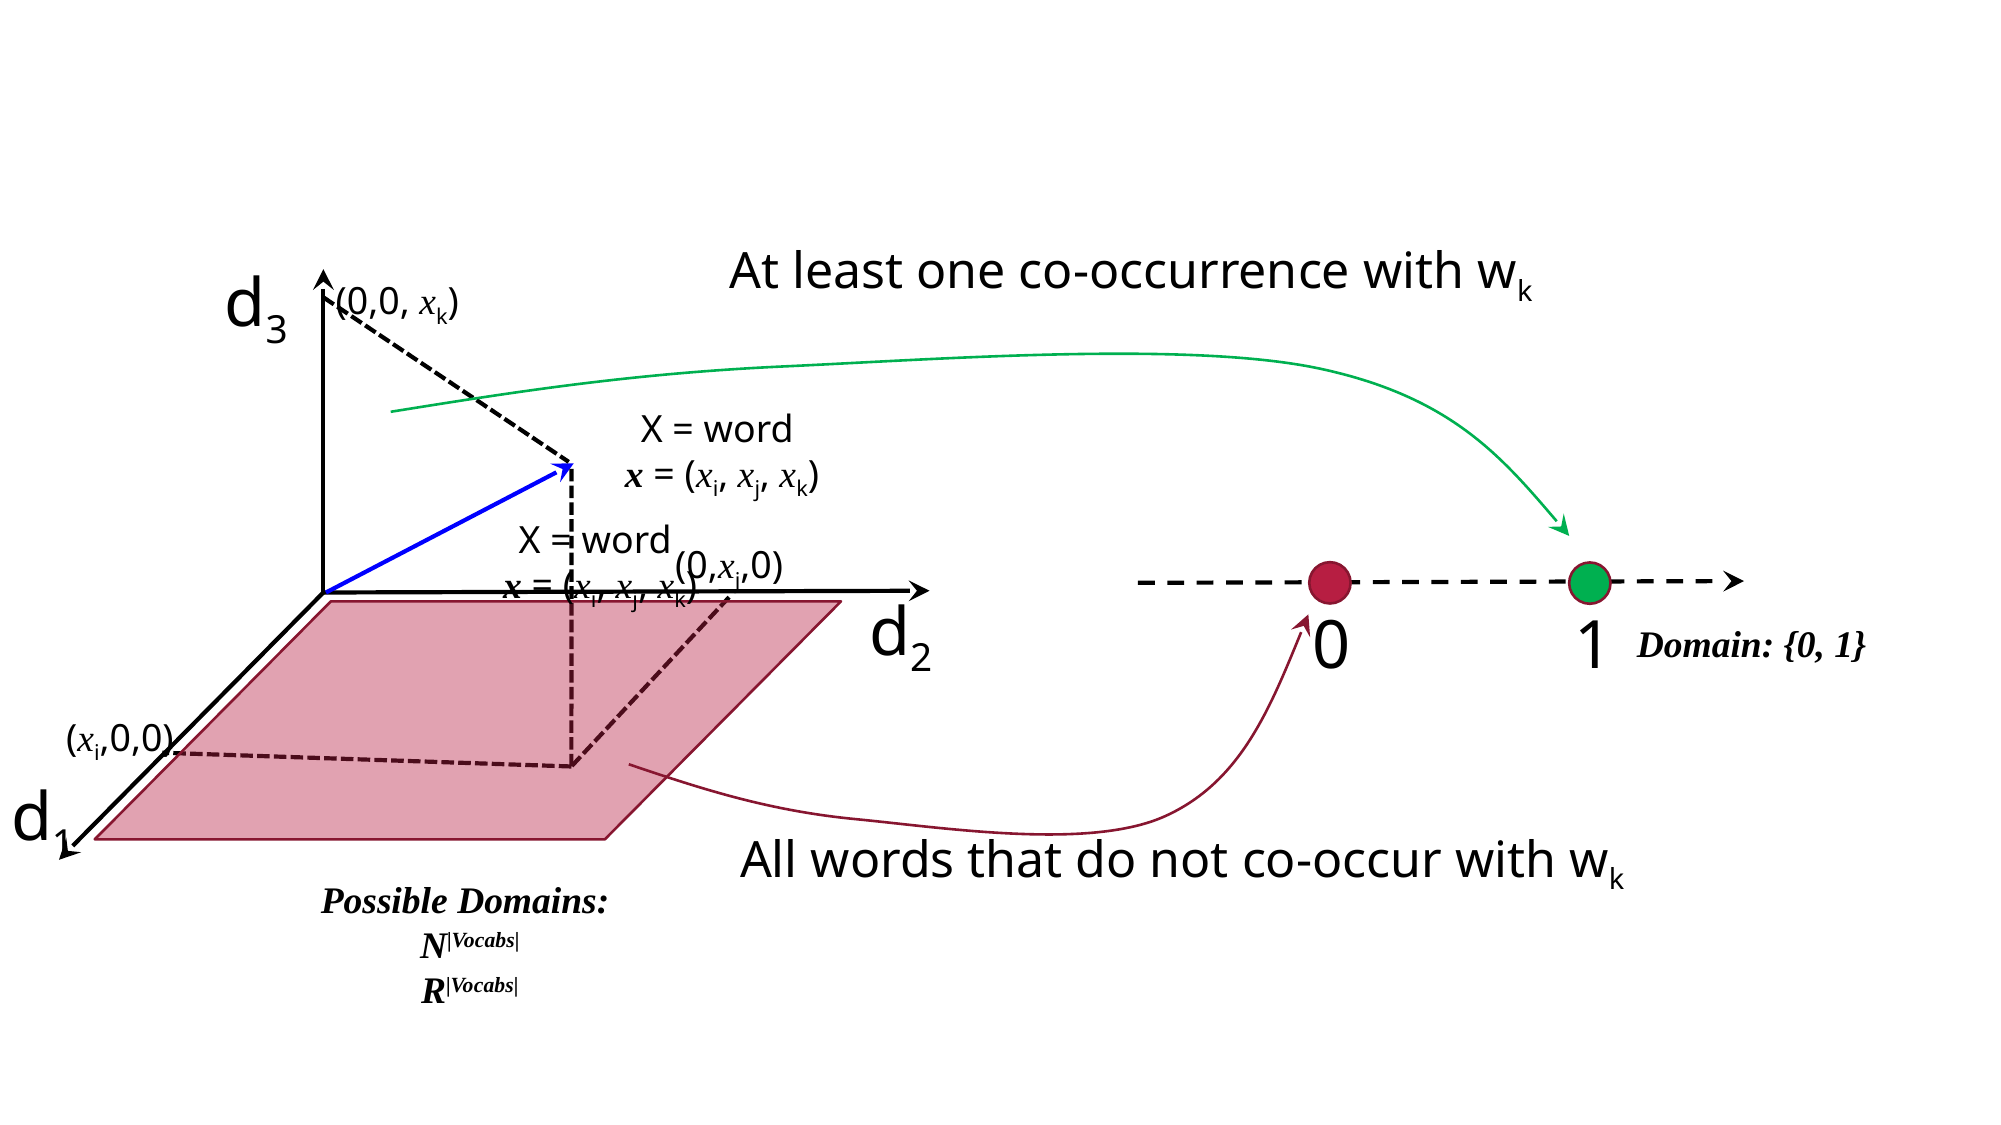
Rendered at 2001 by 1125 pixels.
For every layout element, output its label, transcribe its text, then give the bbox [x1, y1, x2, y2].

text_box Possible Domains: N|Vocabs| R|Vocabs| [305, 868, 634, 1019]
text_box [1308, 584, 1352, 594]
text_box All words that do not co-occur with wk [725, 819, 1640, 903]
text_box 1 [1559, 594, 1628, 690]
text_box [1137, 580, 1745, 584]
text_box At least one co-occurrence with wk [714, 231, 1548, 315]
text_box [1567, 584, 1612, 594]
text_box [947, 614, 1311, 819]
text_box Domain: {0, 1} [1622, 612, 1882, 673]
text_box 0 [1297, 594, 1363, 690]
text_box [947, 352, 1570, 536]
text_box [1568, 561, 1612, 580]
text_box [1308, 560, 1352, 580]
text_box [0, 252, 947, 863]
